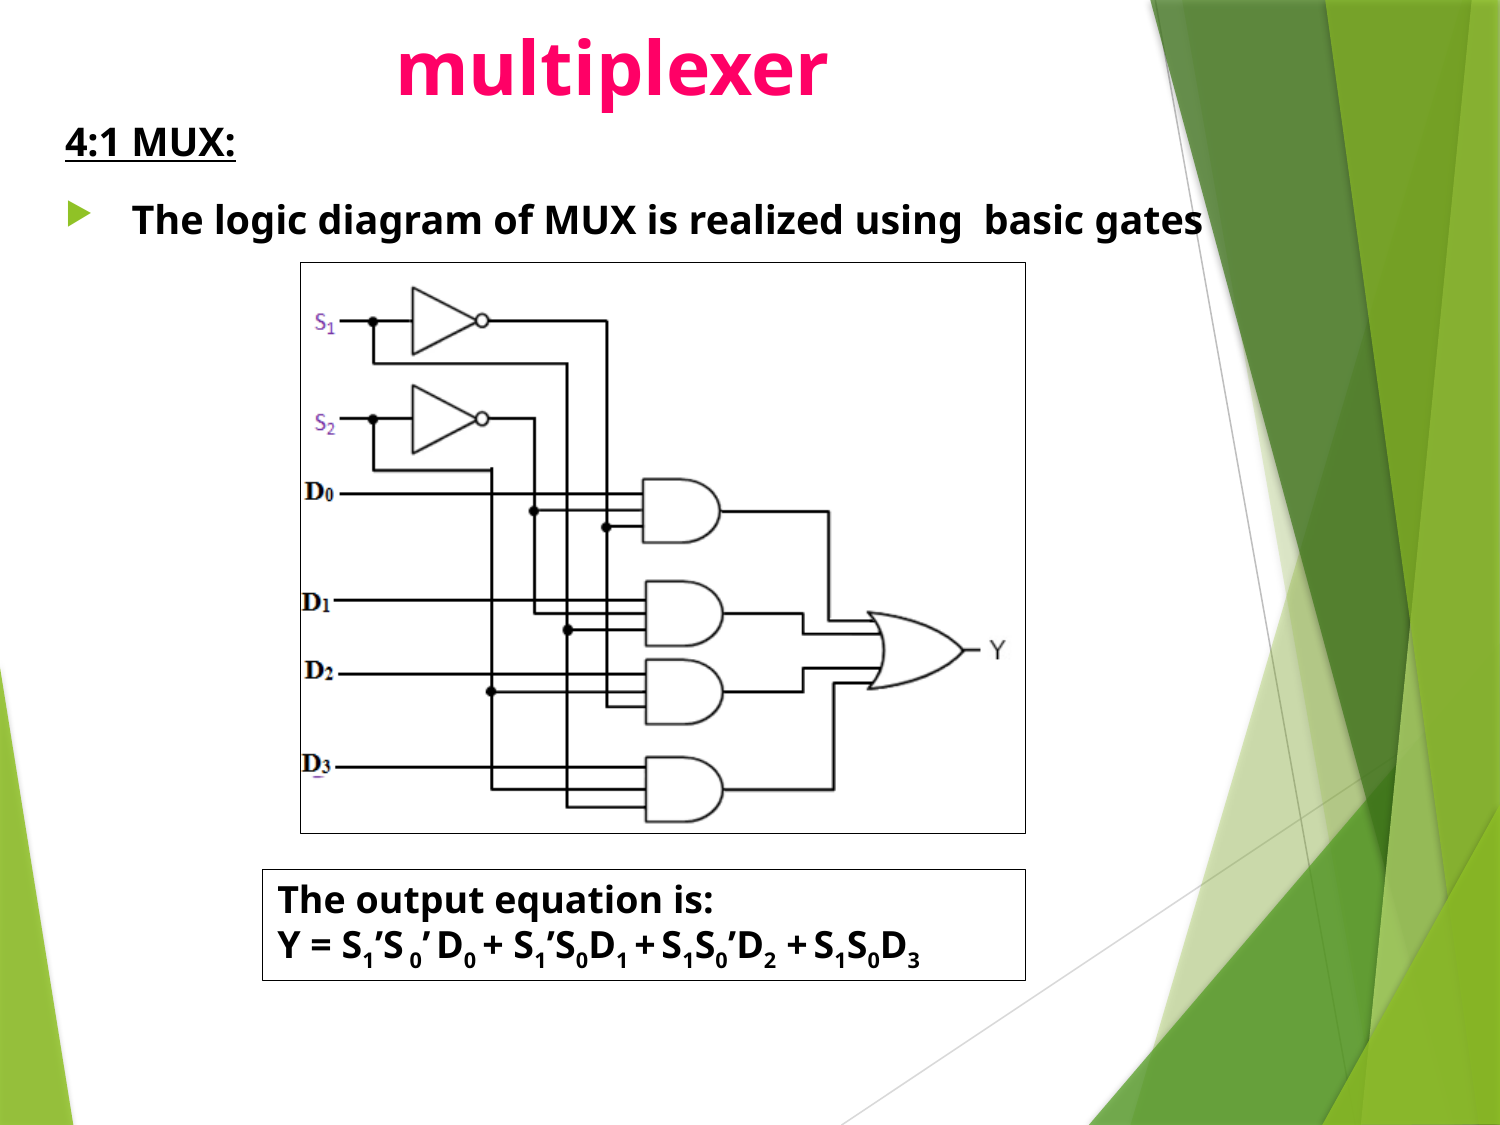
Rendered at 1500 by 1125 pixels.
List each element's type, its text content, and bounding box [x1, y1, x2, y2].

title multiplexer [75, 12, 1150, 99]
picture [299, 261, 1026, 834]
list 4:1 MUX: The logic diagram of MUX is realized using basic gates [50, 99, 1400, 1013]
text_box The output equation is: Y = S1’S 0’ D0 + S1’S0D1 + S1S0’D2 + S1S0D3 [262, 868, 1025, 980]
